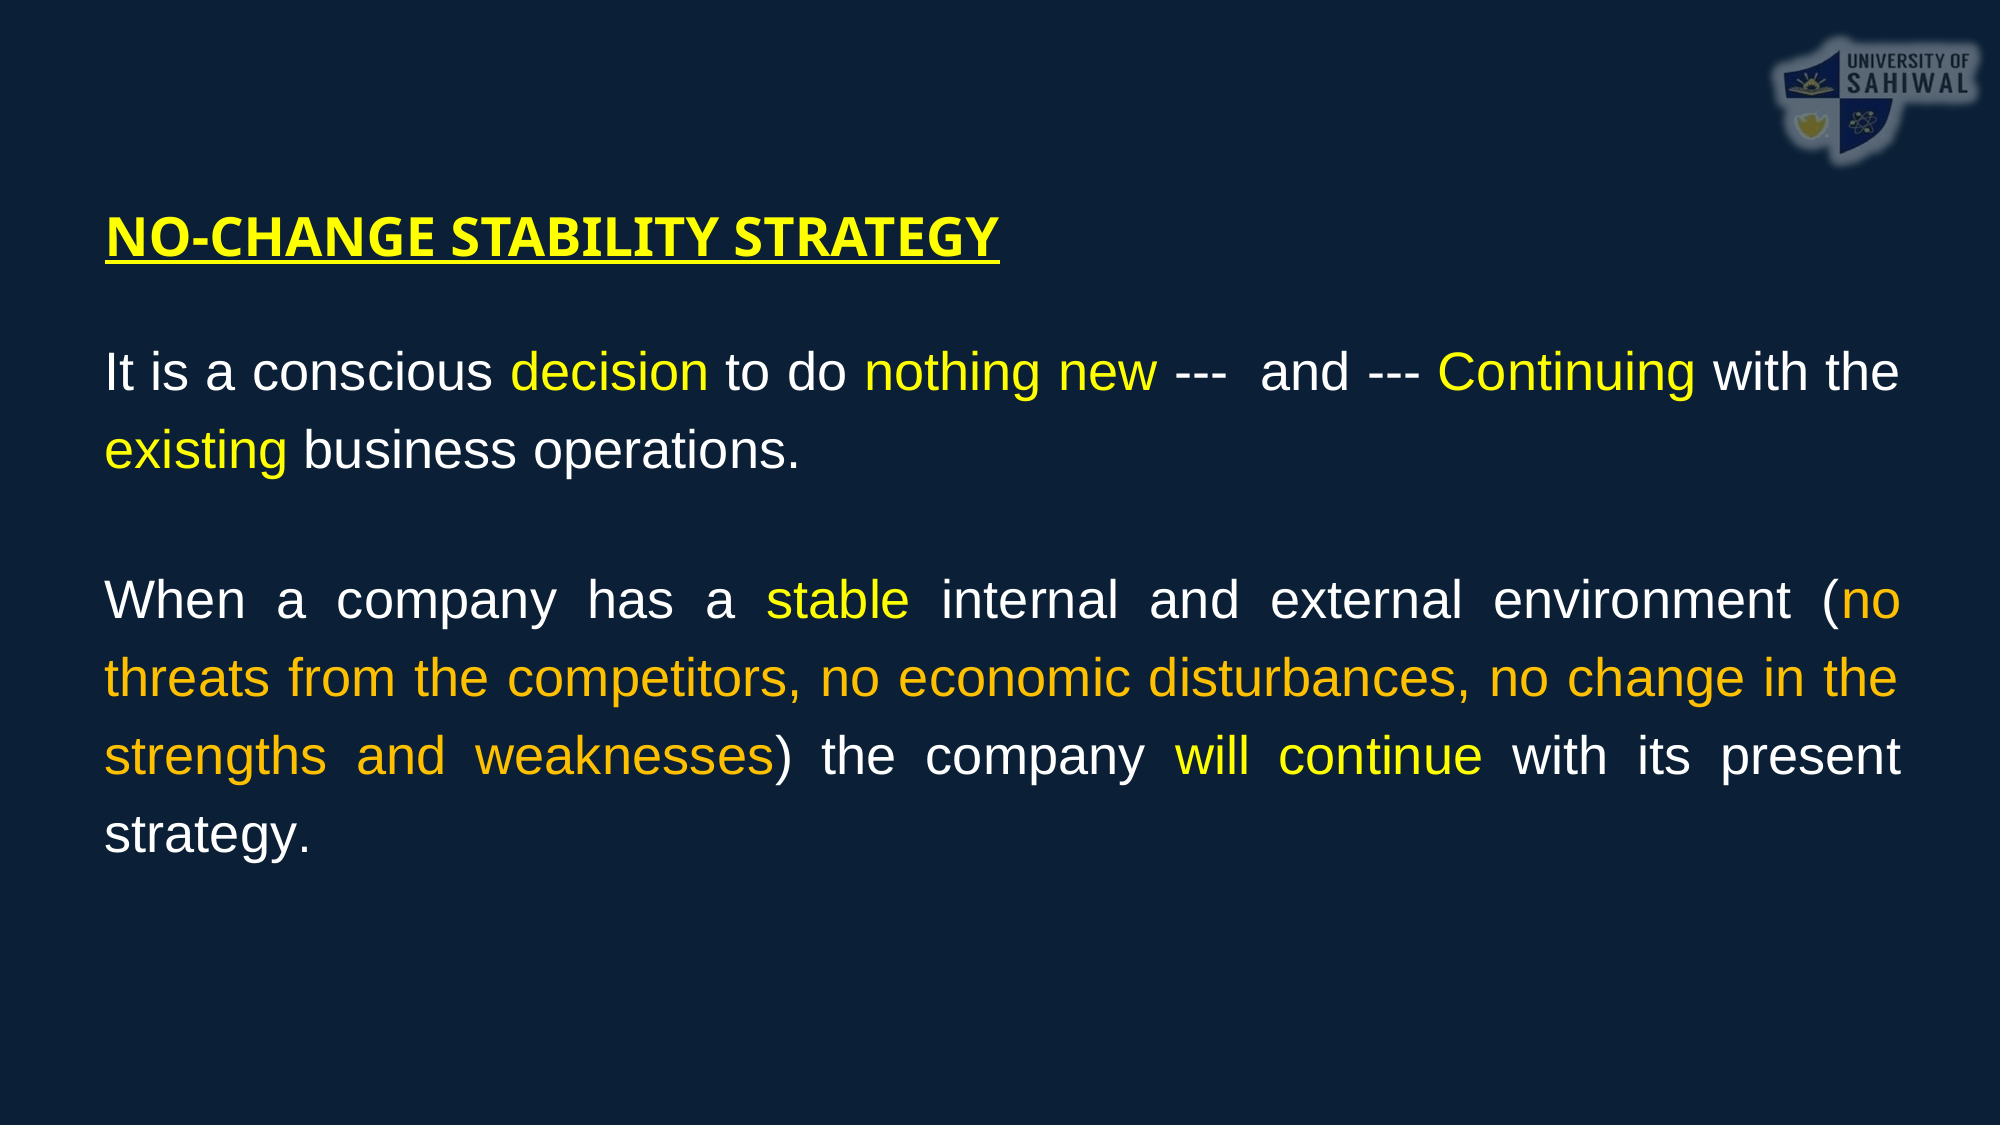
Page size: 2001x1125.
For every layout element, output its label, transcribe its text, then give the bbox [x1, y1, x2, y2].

list NO-CHANGE STABILITY STRATEGY It is a conscious decision to do nothing new --- and --- Continuing with the existing business operations. When a company has a stable internal and external environment (no threats from the competitors, no economic disturbances, no change in the strengths and weaknesses) the company will continue with its present strategy. [83, 72, 1917, 1053]
picture [1747, 0, 2000, 208]
